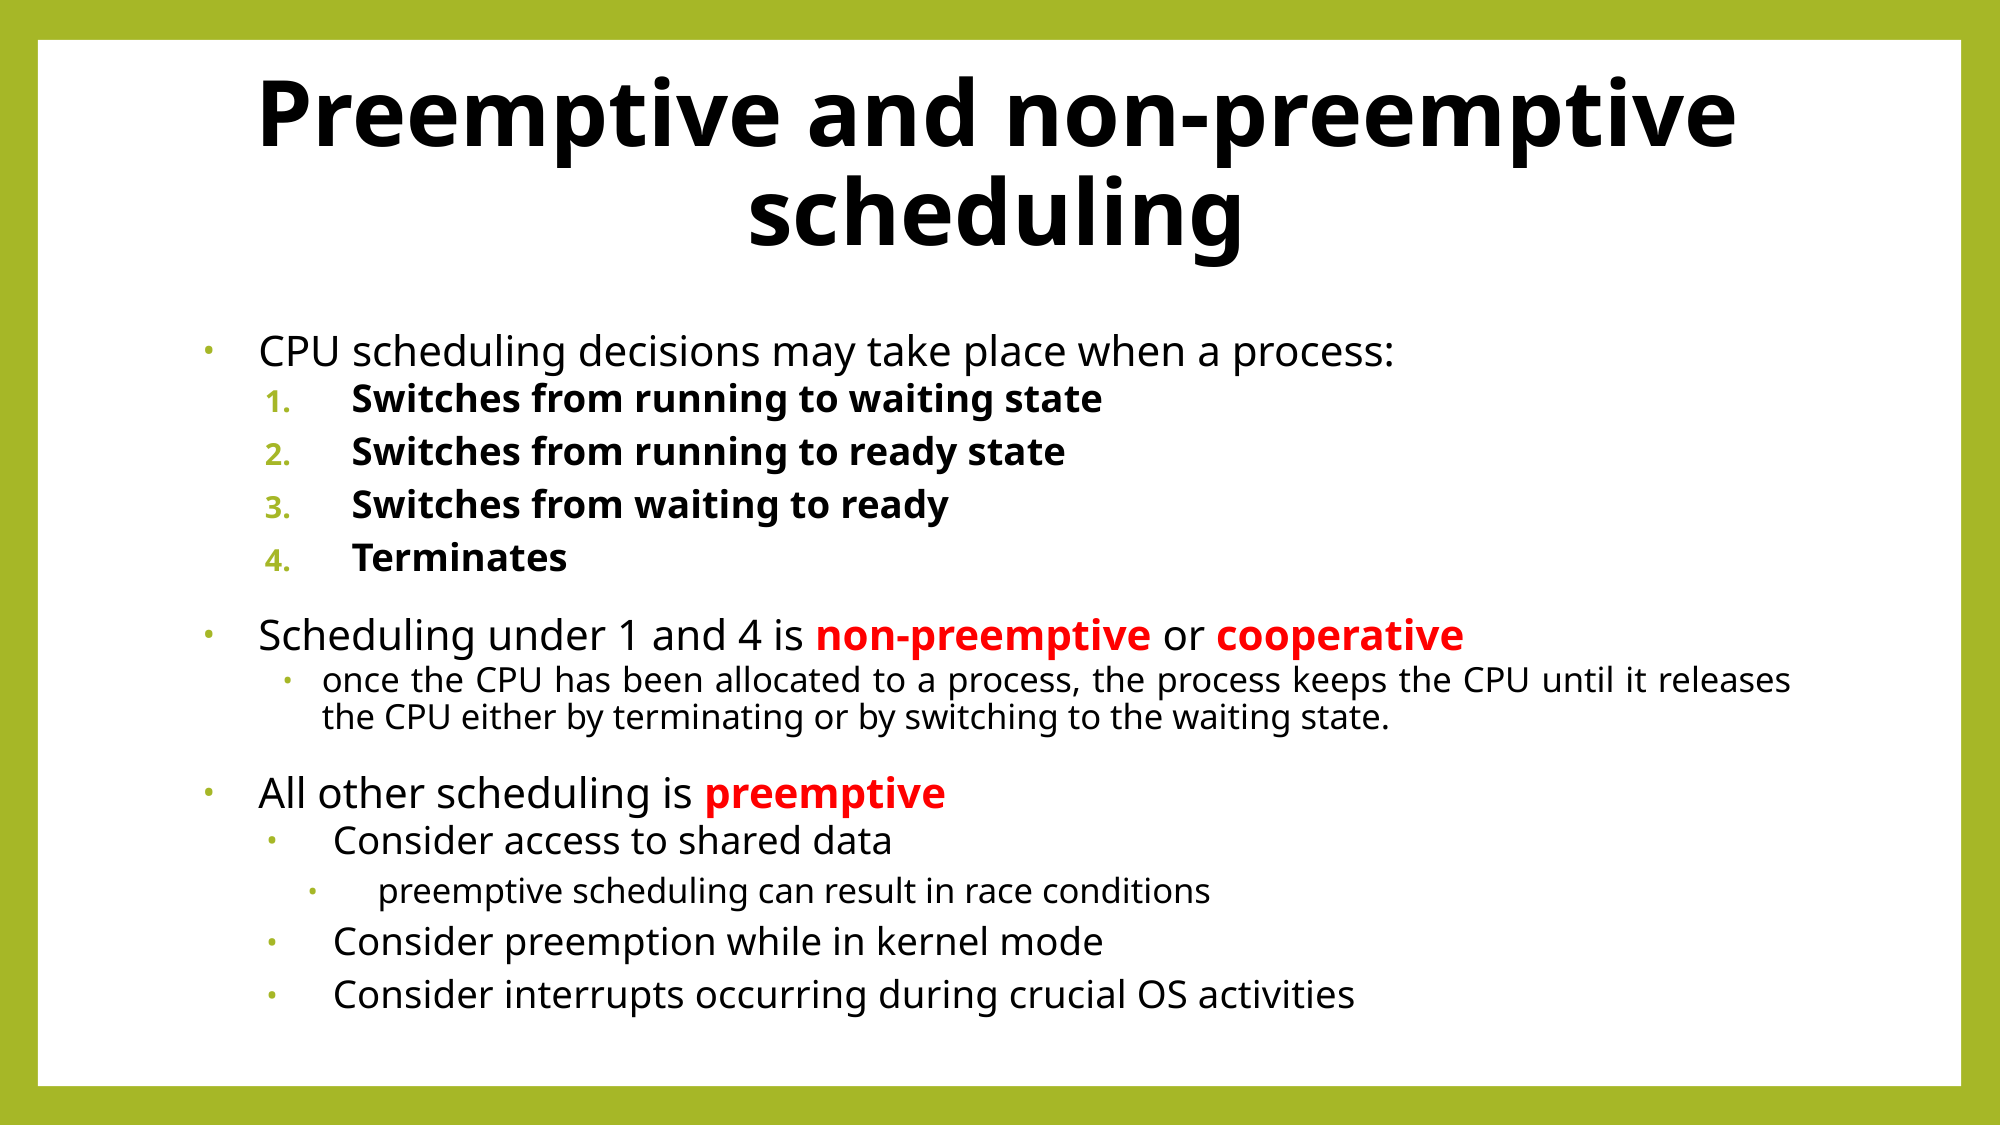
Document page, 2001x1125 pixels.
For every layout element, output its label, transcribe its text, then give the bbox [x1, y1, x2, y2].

list CPU scheduling decisions may take place when a process: Switches from running to waiting state Switches from running to ready state Switches from waiting to ready Terminates Scheduling under 1 and 4 is non-preemptive or cooperative once the CPU has been allocated to a process, the process keeps the CPU until it releases the CPU either by terminating or by switching to the waiting state. All other scheduling is preemptive Consider access to shared data preemptive scheduling can result in race conditions Consider preemption while in kernel mode Consider interrupts occurring during crucial OS activities [187, 322, 1808, 1025]
title Preemptive and non-preemptive scheduling [116, 55, 1879, 278]
